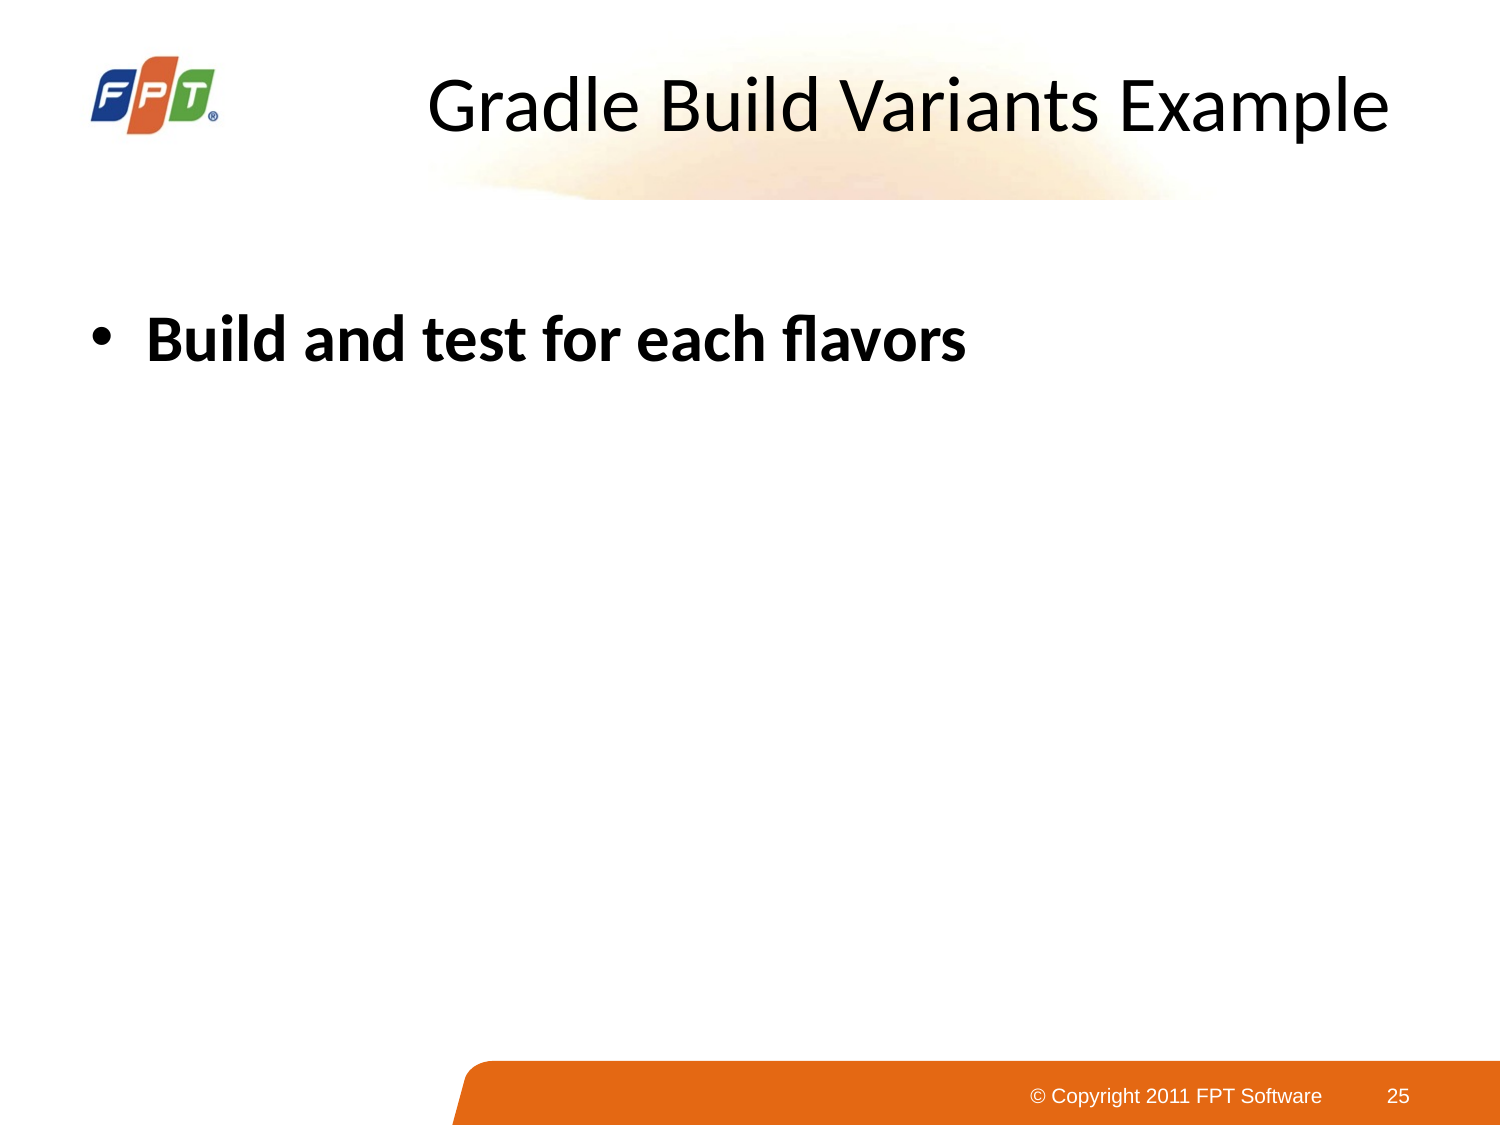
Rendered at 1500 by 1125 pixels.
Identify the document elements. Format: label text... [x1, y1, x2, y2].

picture [0, 1050, 1500, 1125]
picture [0, 0, 1500, 200]
title Gradle Build Variants Example [74, 44, 1426, 233]
list Build and test for each flavors [74, 287, 1426, 1006]
